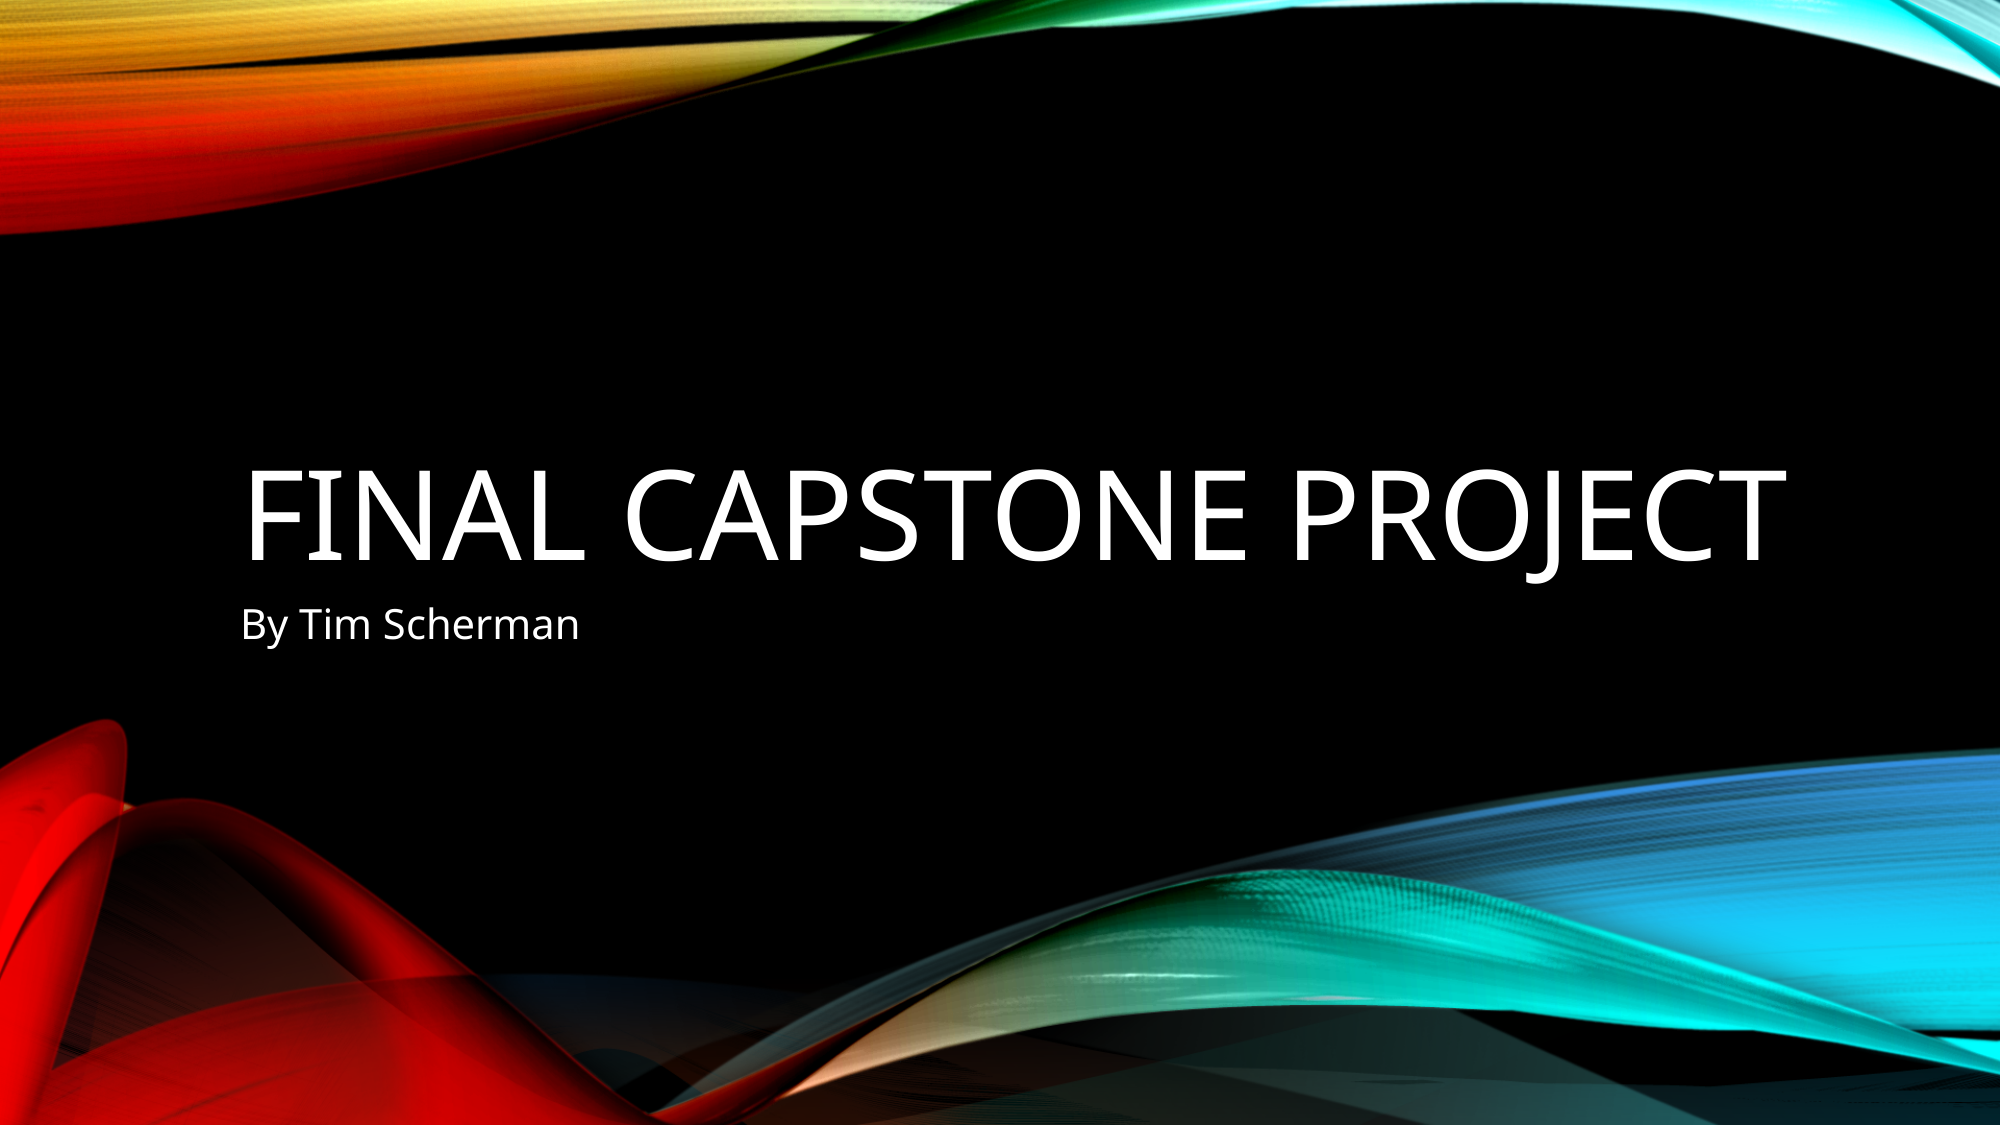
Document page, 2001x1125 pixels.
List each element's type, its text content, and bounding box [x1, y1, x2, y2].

subtitle By Tim Scherman [225, 595, 1775, 709]
picture [0, 717, 2000, 1125]
picture [0, 0, 2000, 237]
title Final capstone project [225, 295, 1862, 596]
